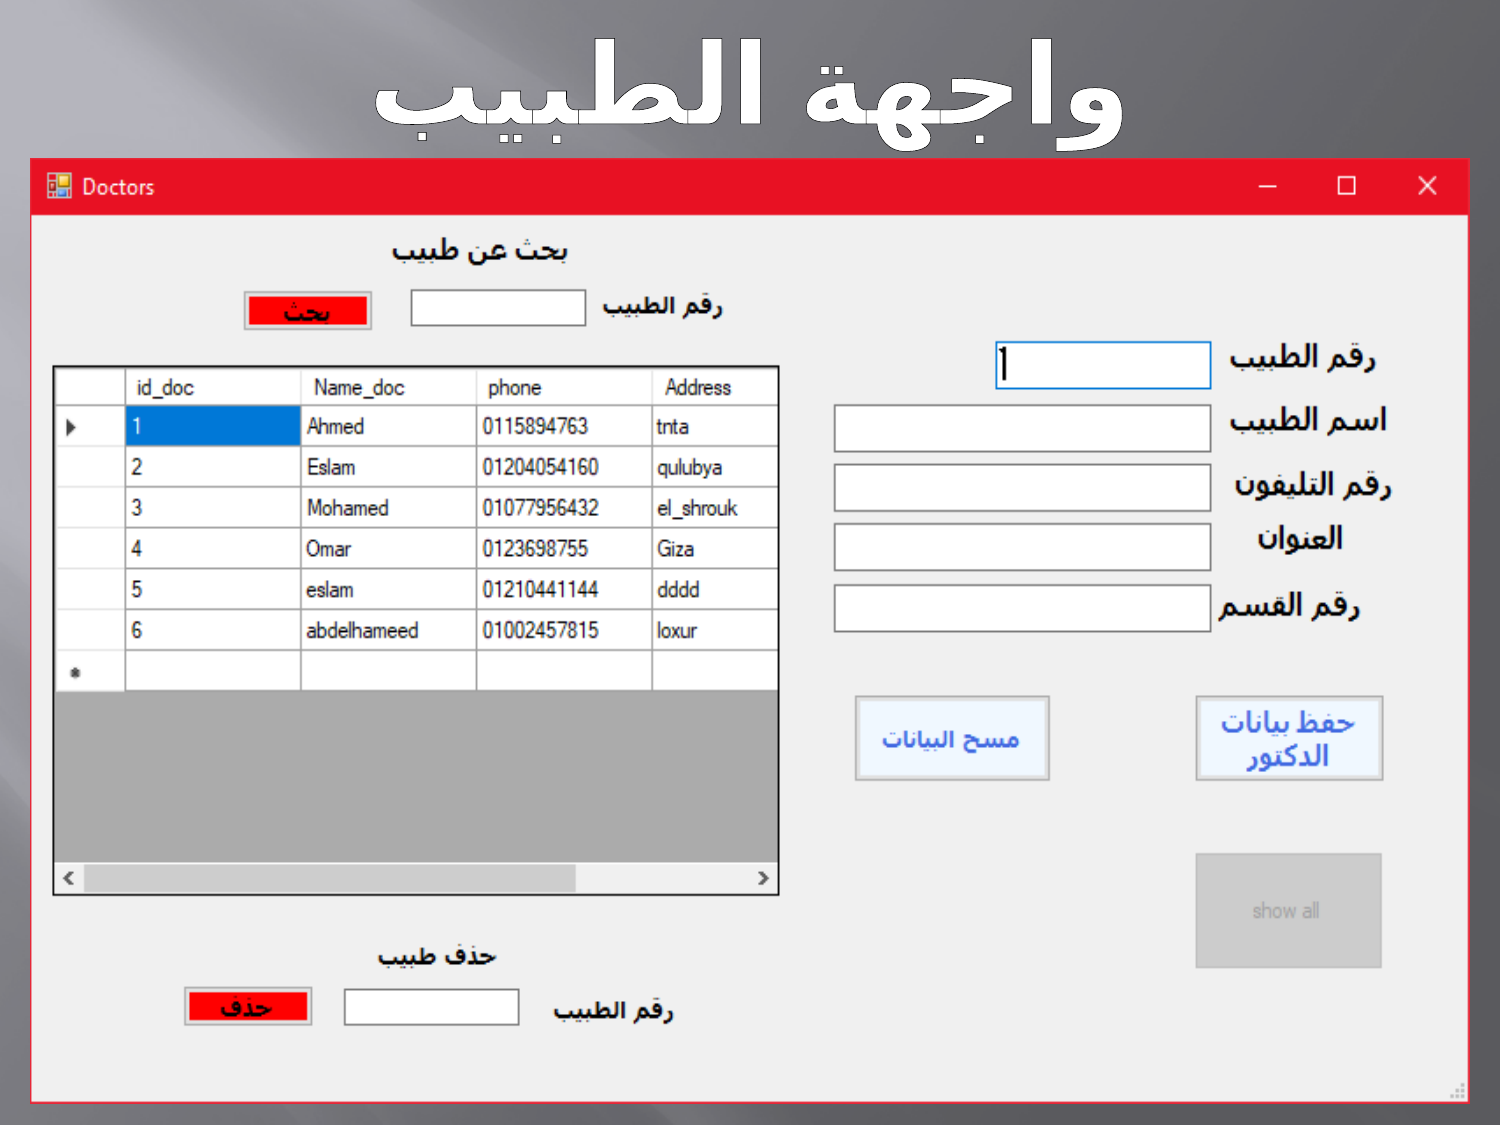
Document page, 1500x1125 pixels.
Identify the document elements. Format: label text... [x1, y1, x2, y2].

text_box واجهة الطبيب [353, 4, 1147, 154]
picture [29, 158, 1470, 1105]
